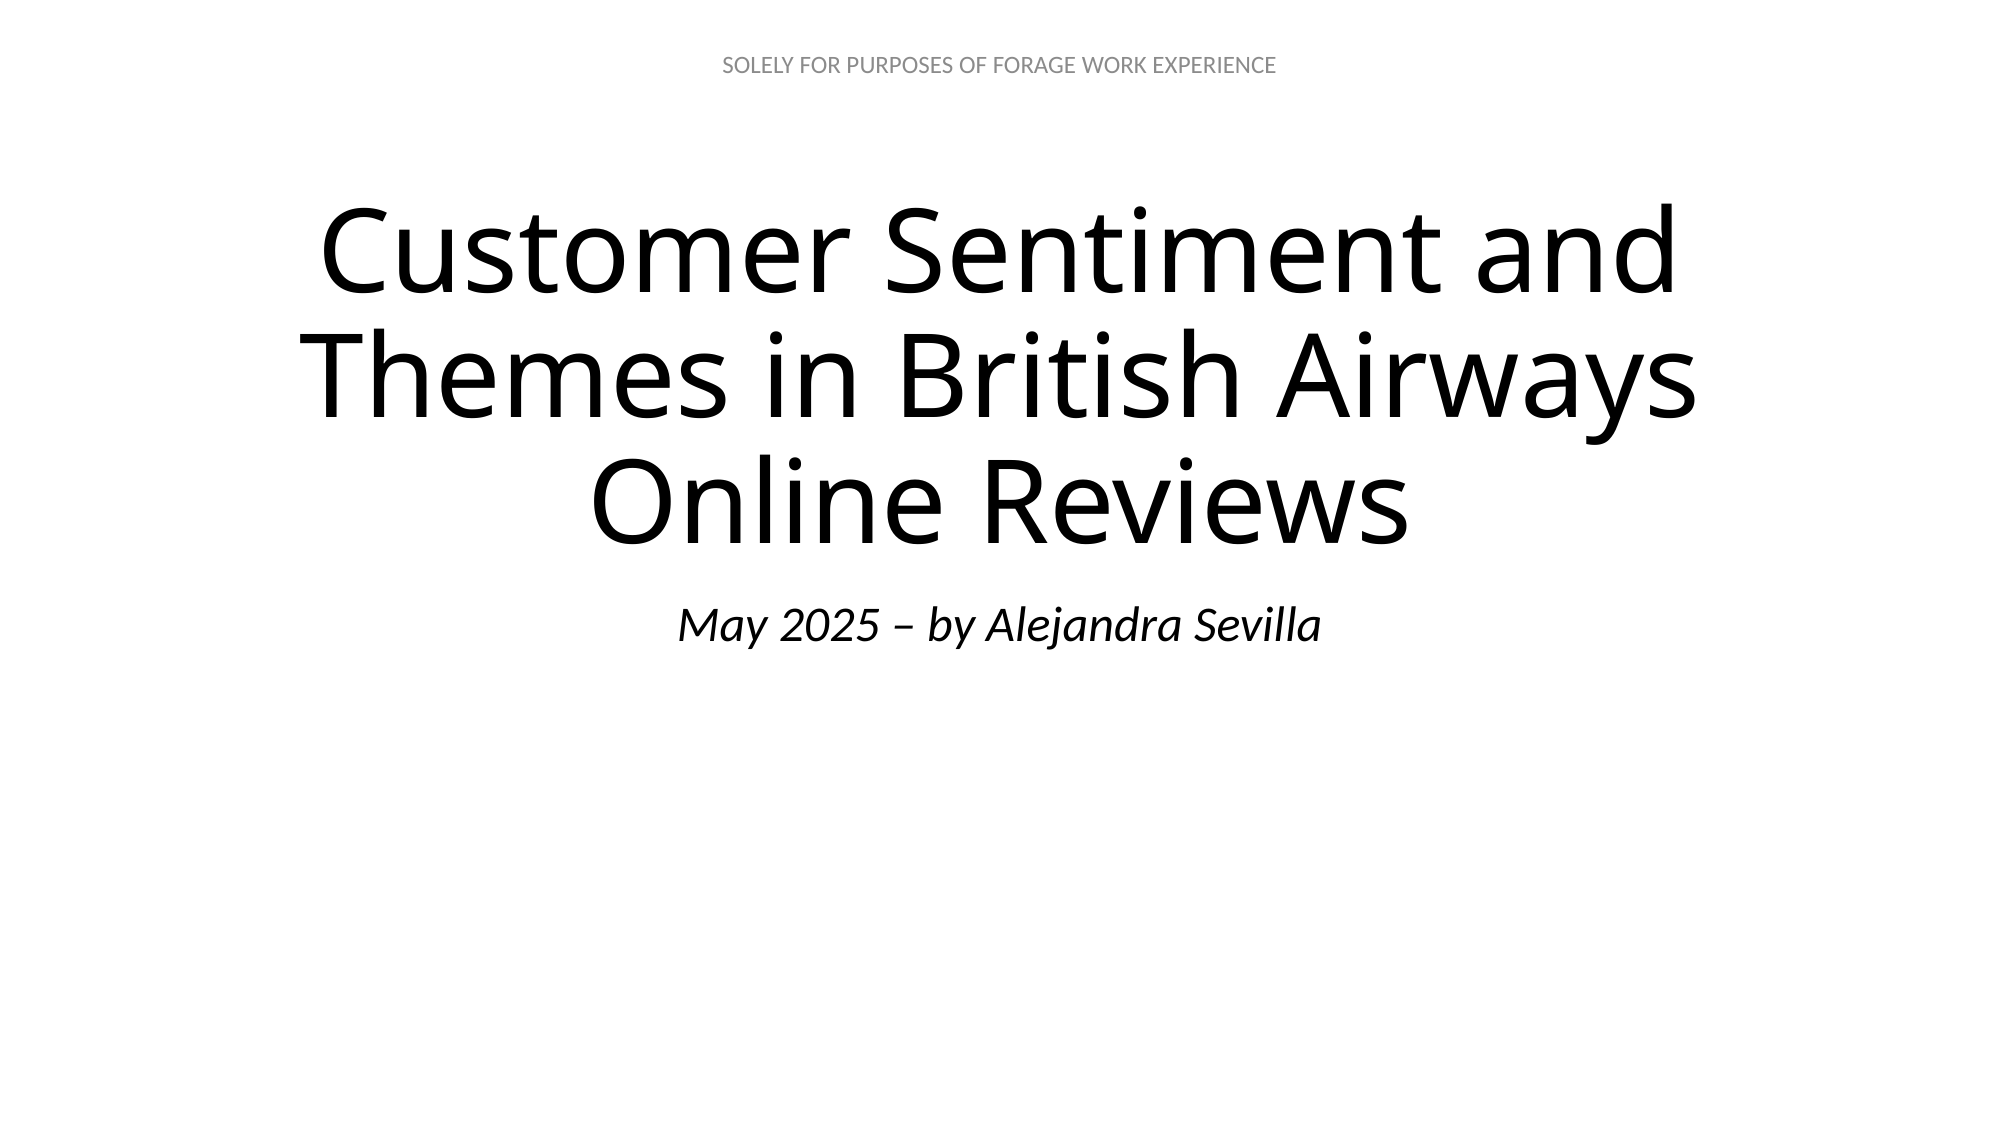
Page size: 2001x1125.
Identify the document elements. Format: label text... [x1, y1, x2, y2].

subtitle May 2025 – by Alejandra Sevilla [249, 590, 1750, 863]
title Customer Sentiment and Themes in British Airways Online Reviews [249, 184, 1750, 576]
